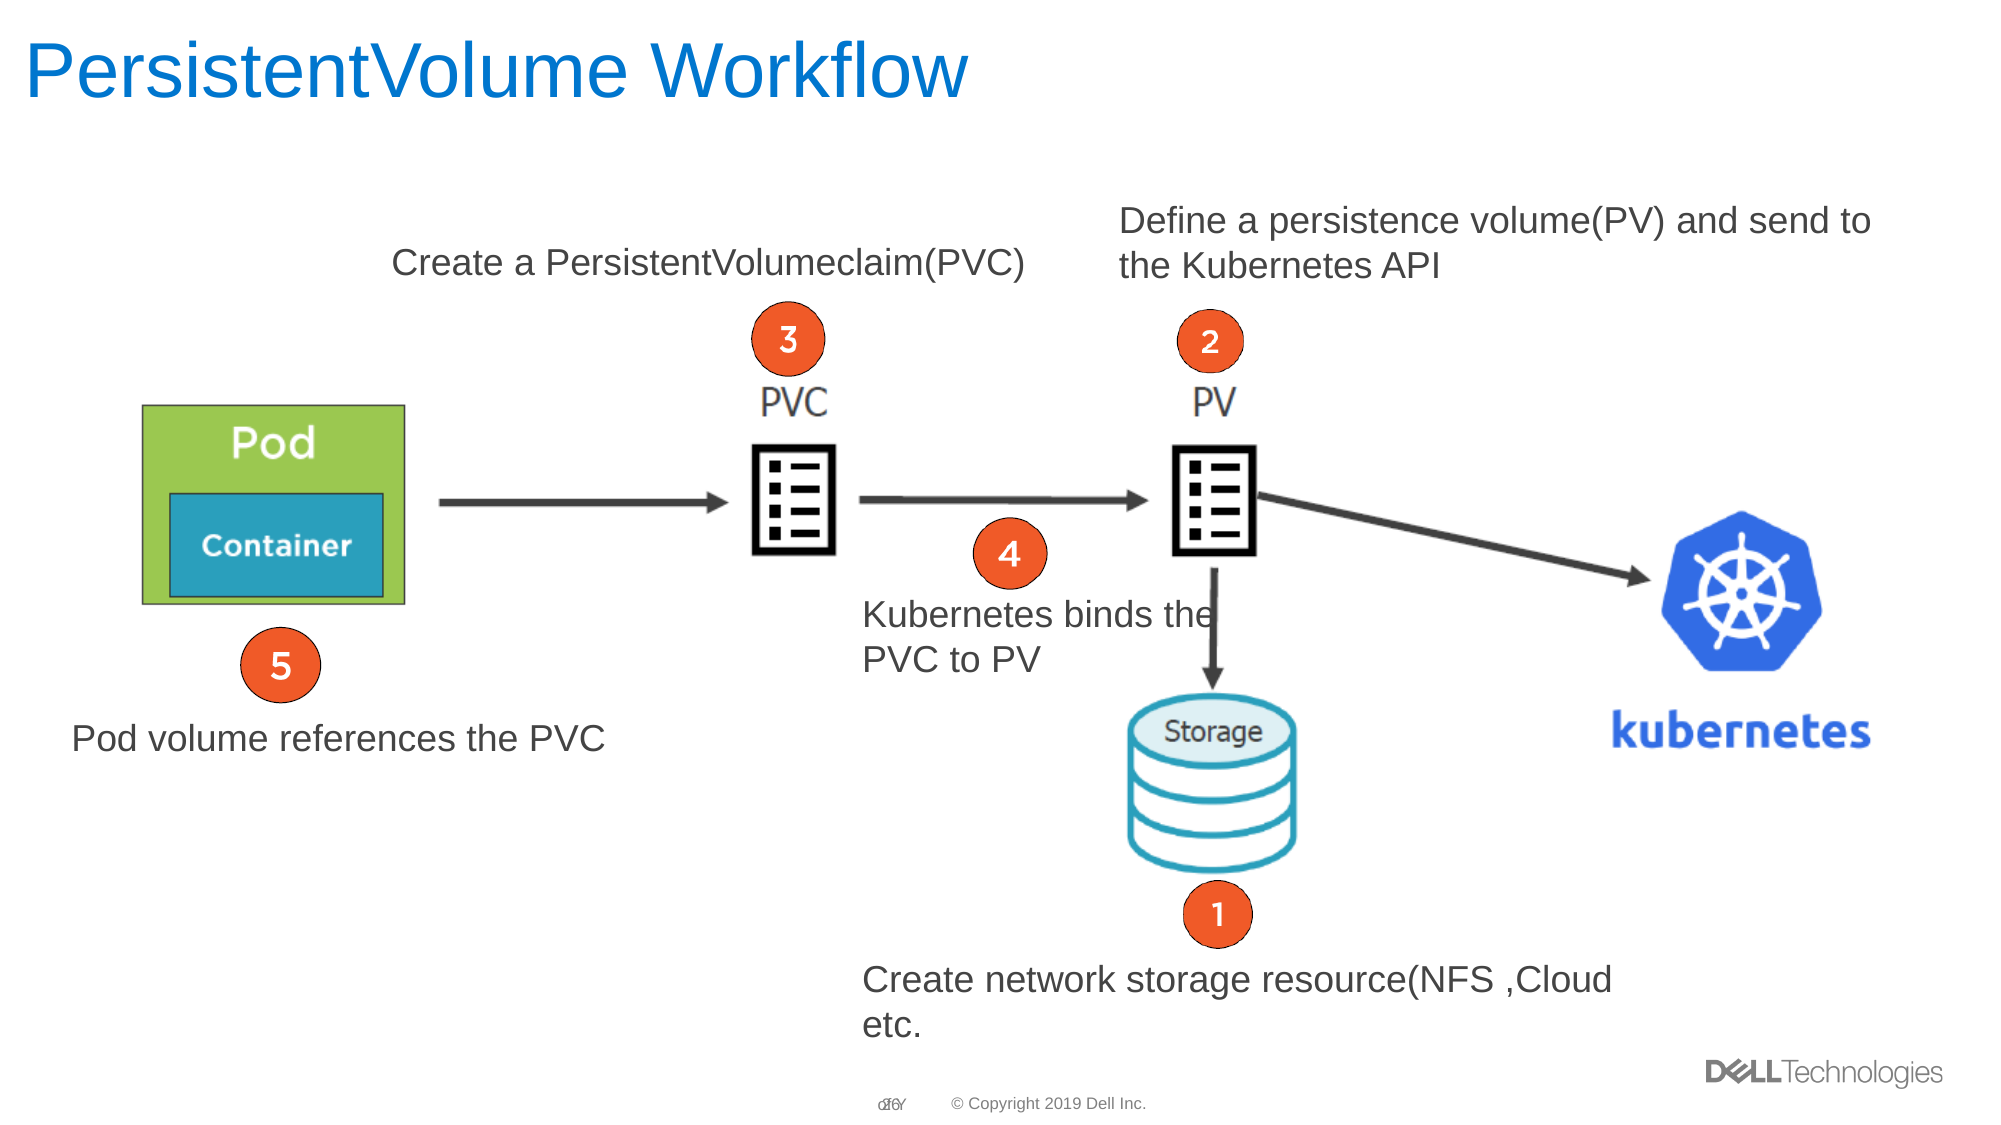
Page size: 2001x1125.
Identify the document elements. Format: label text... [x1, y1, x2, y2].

picture [109, 295, 1891, 955]
text_box Define a persistence volume(PV) and send to the Kubernetes API [1104, 188, 1922, 293]
title PersistentVolume Workflow [24, 0, 1825, 166]
text_box Create a PersistentVolumeclaim(PVC) [376, 230, 1195, 291]
text_box Create network storage resource(NFS ,Cloud etc. [847, 955, 1665, 1053]
text_box Pod volume references the PVC [56, 706, 109, 767]
picture [1706, 1058, 1943, 1089]
